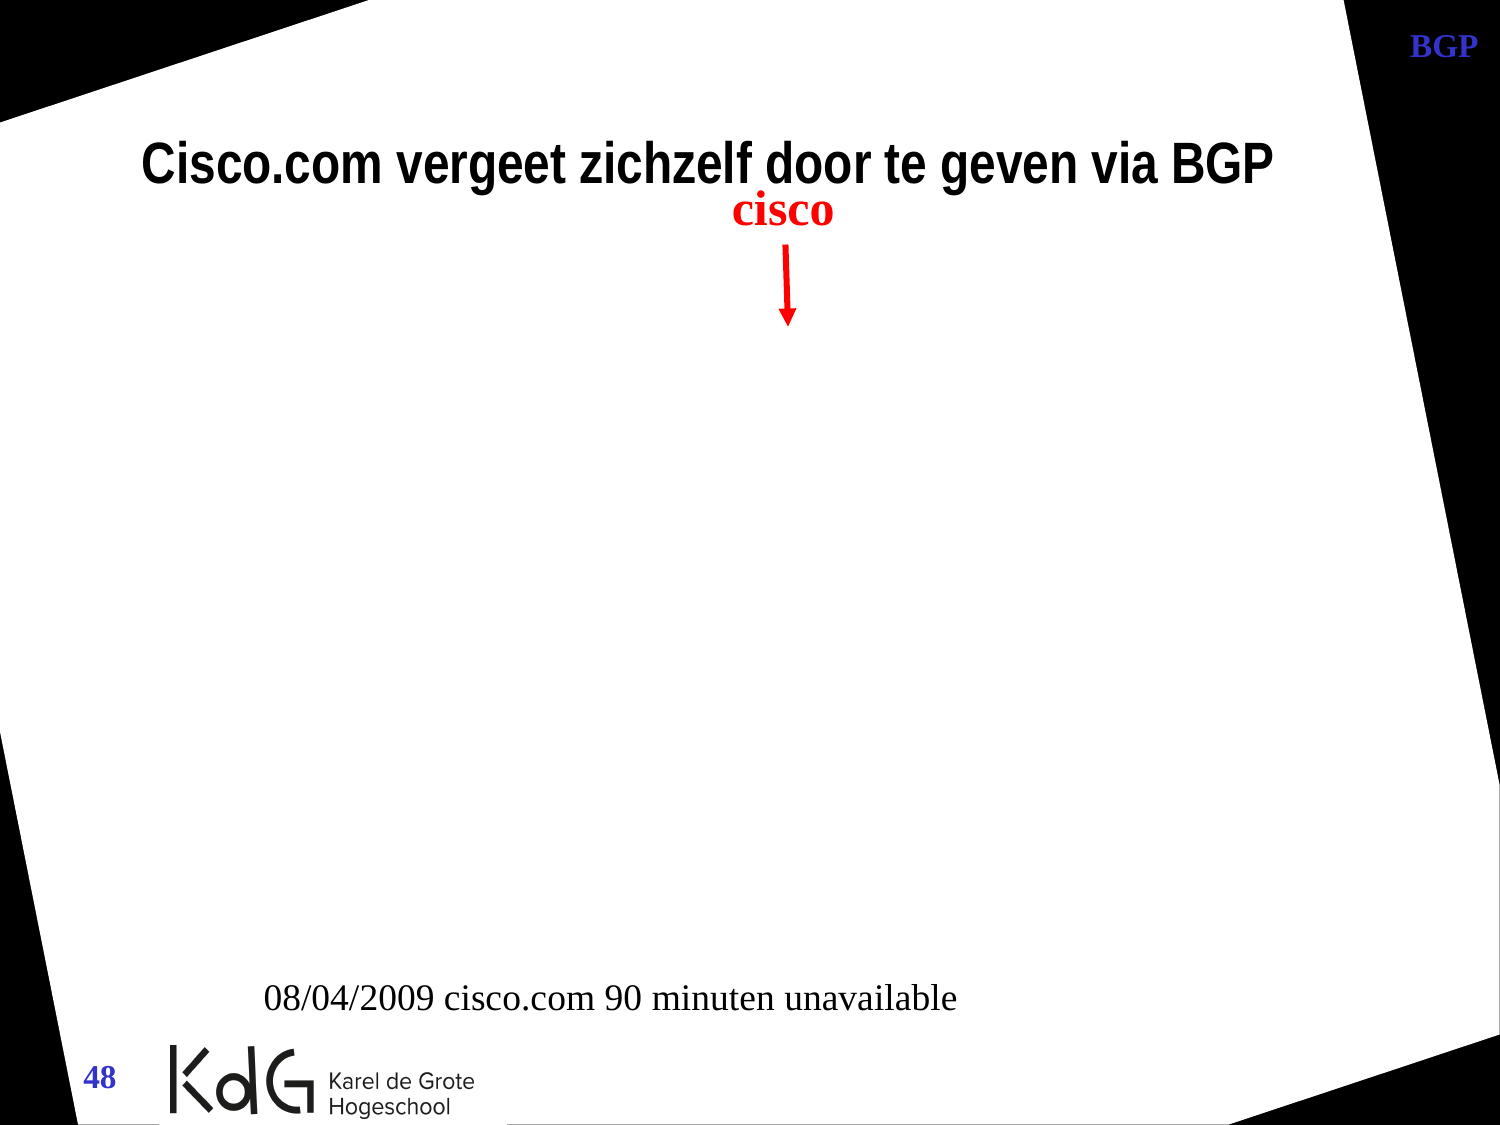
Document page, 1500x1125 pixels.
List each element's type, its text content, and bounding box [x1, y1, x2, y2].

text_box 08/04/2009 cisco.com 90 minuten unavailable [248, 965, 1316, 1026]
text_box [716, 167, 850, 327]
text_box BGP [1371, 24, 1479, 66]
picture [170, 1045, 474, 1119]
text_box Cisco.com vergeet zichzelf door te geven via BGP [141, 72, 1447, 253]
